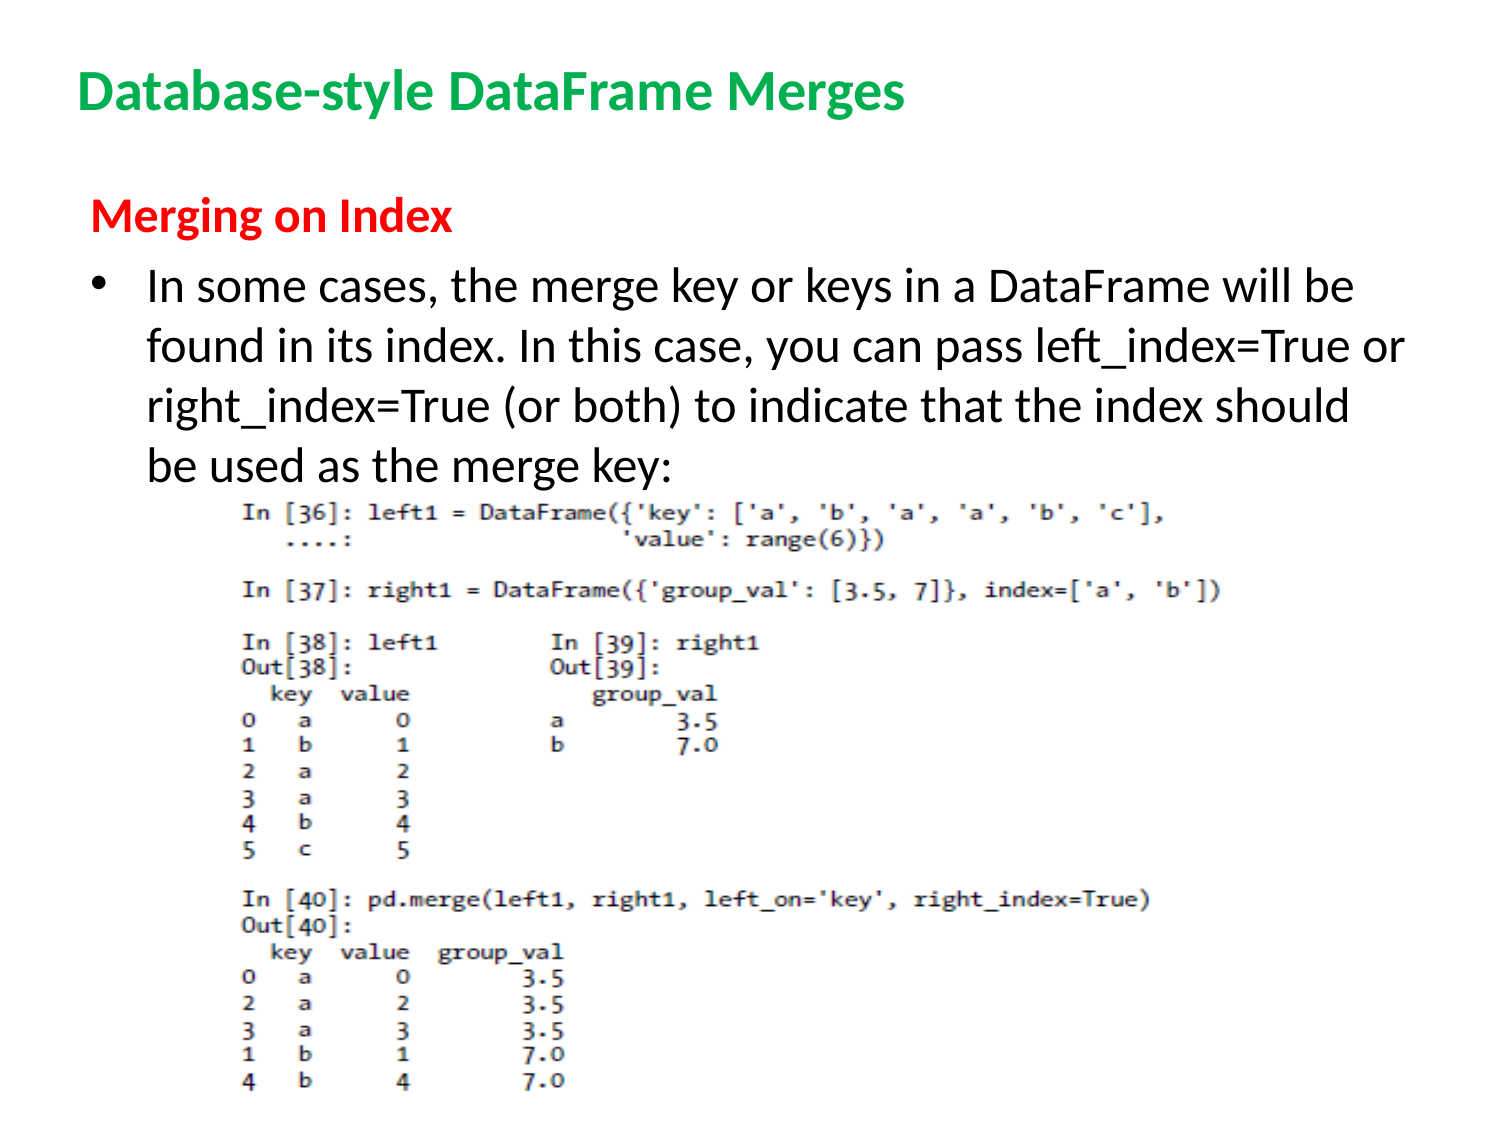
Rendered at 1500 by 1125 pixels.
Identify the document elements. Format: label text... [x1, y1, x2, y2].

title Database-style DataFrame Merges [62, 37, 1413, 138]
picture [237, 499, 1251, 1101]
list Merging on Index In some cases, the merge key or keys in a DataFrame will be found in its index. In this case, you can pass left_index=True or right_index=True (or both) to indicate that the index should be used as the merge key: [75, 174, 1425, 1005]
